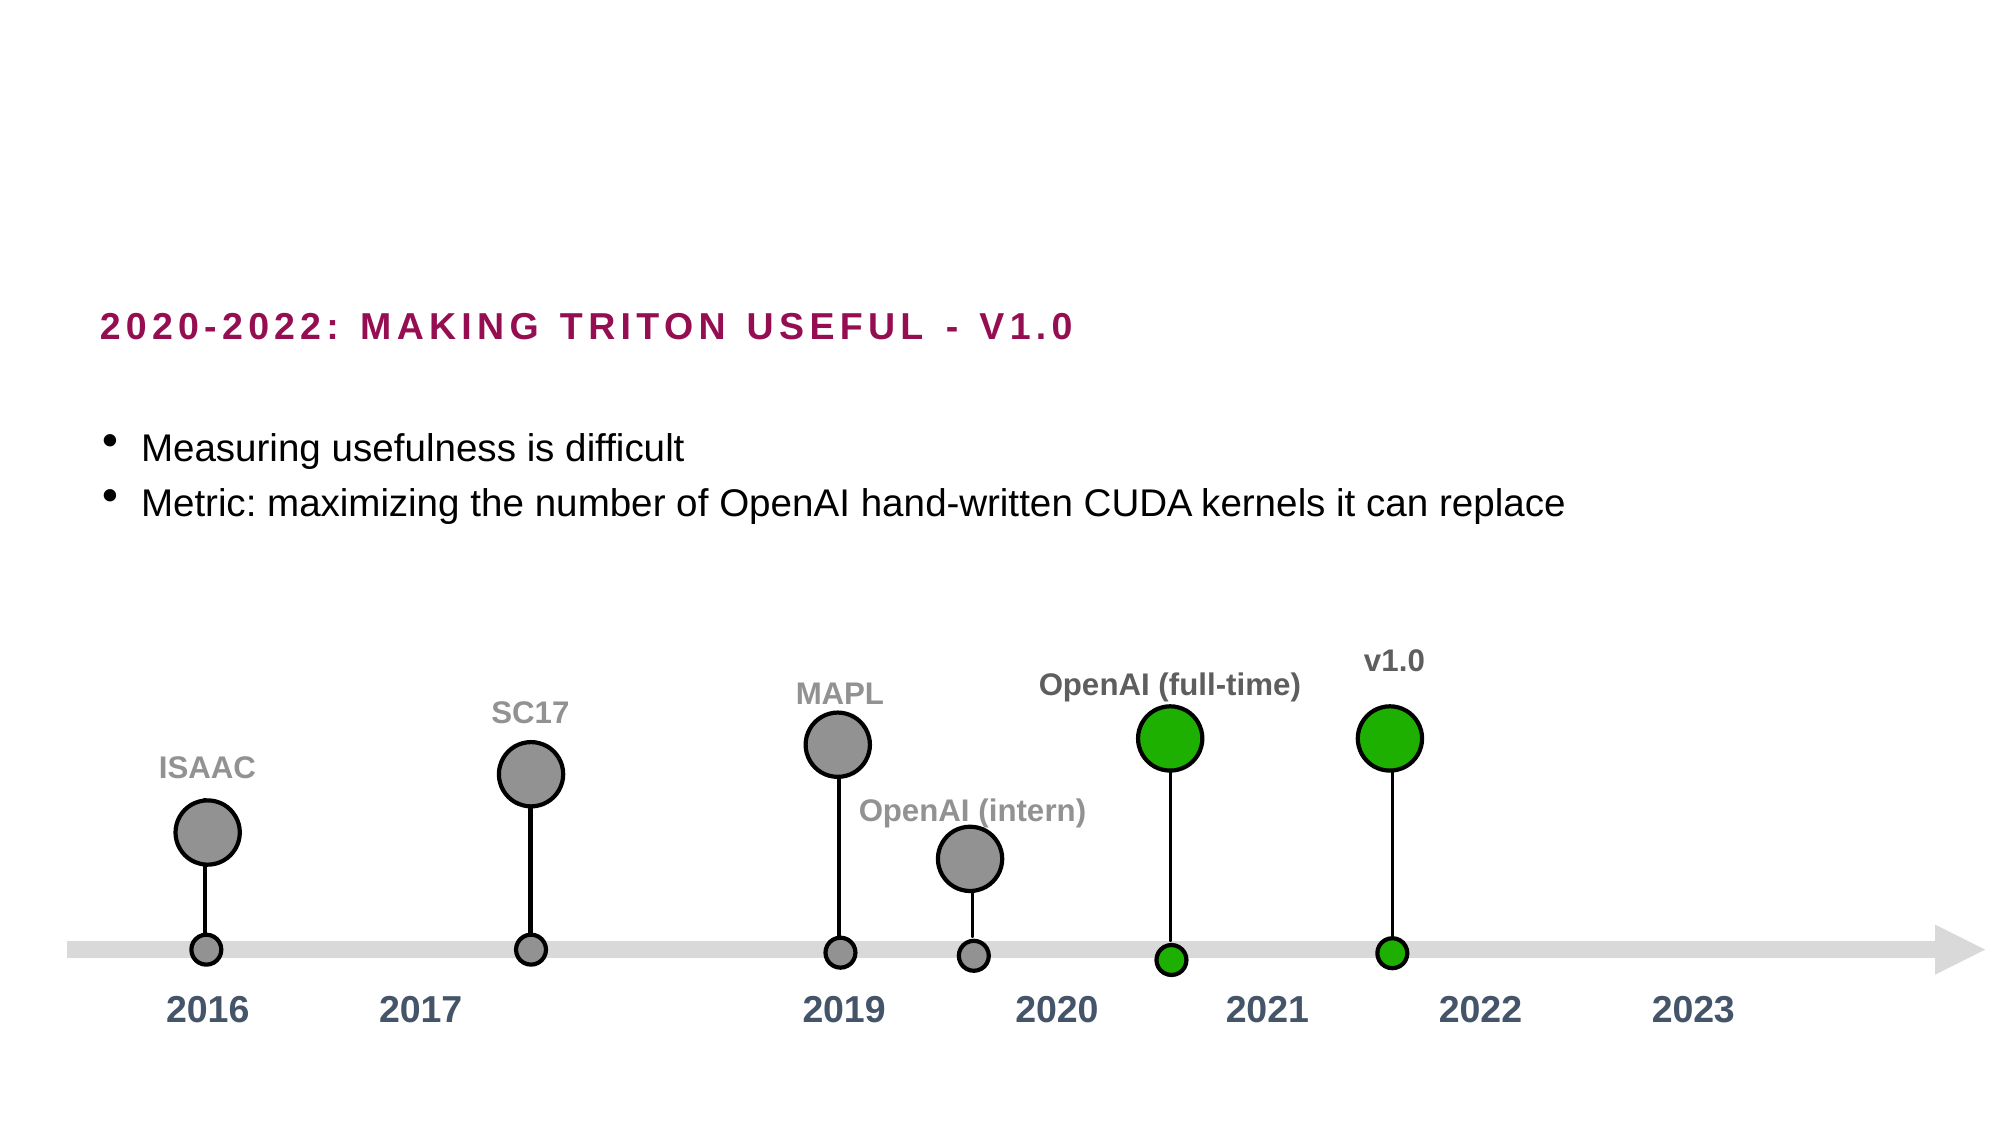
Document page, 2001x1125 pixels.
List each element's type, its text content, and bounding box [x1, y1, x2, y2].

text_box Measuring usefulness is difficult Metric: maximizing the number of OpenAI hand-written CUDA kernels it can replace [93, 405, 1738, 533]
text_box [516, 934, 547, 965]
text_box [937, 836, 1003, 892]
text_box 2020-2022: MAKING TRITON USEFUL - V1.0 [99, 302, 1424, 348]
text_box [498, 742, 564, 807]
text_box [1357, 706, 1423, 771]
text_box OpenAI (intern) [851, 783, 1095, 836]
text_box 2017 [371, 977, 470, 1038]
text_box [1377, 938, 1408, 969]
text_box [175, 800, 240, 865]
text_box 2023 [1644, 977, 1743, 1038]
text_box OpenAI (full-time) [1031, 656, 1310, 709]
text_box 2019 [794, 977, 894, 1038]
text_box v1.0 [1356, 632, 1433, 685]
text_box [191, 934, 222, 965]
text_box [1156, 945, 1187, 976]
text_box 2021 [1218, 977, 1317, 1038]
text_box ISAAC [151, 740, 264, 793]
text_box [825, 937, 856, 968]
text_box MAPL [788, 665, 892, 719]
text_box 2020 [1007, 977, 1106, 1038]
text_box [1408, 943, 1986, 956]
text_box [958, 940, 989, 971]
text_box [1138, 709, 1203, 771]
text_box SC17 [483, 685, 578, 738]
text_box 2022 [1431, 977, 1530, 1038]
text_box 2016 [158, 977, 257, 1038]
text_box [805, 719, 870, 777]
